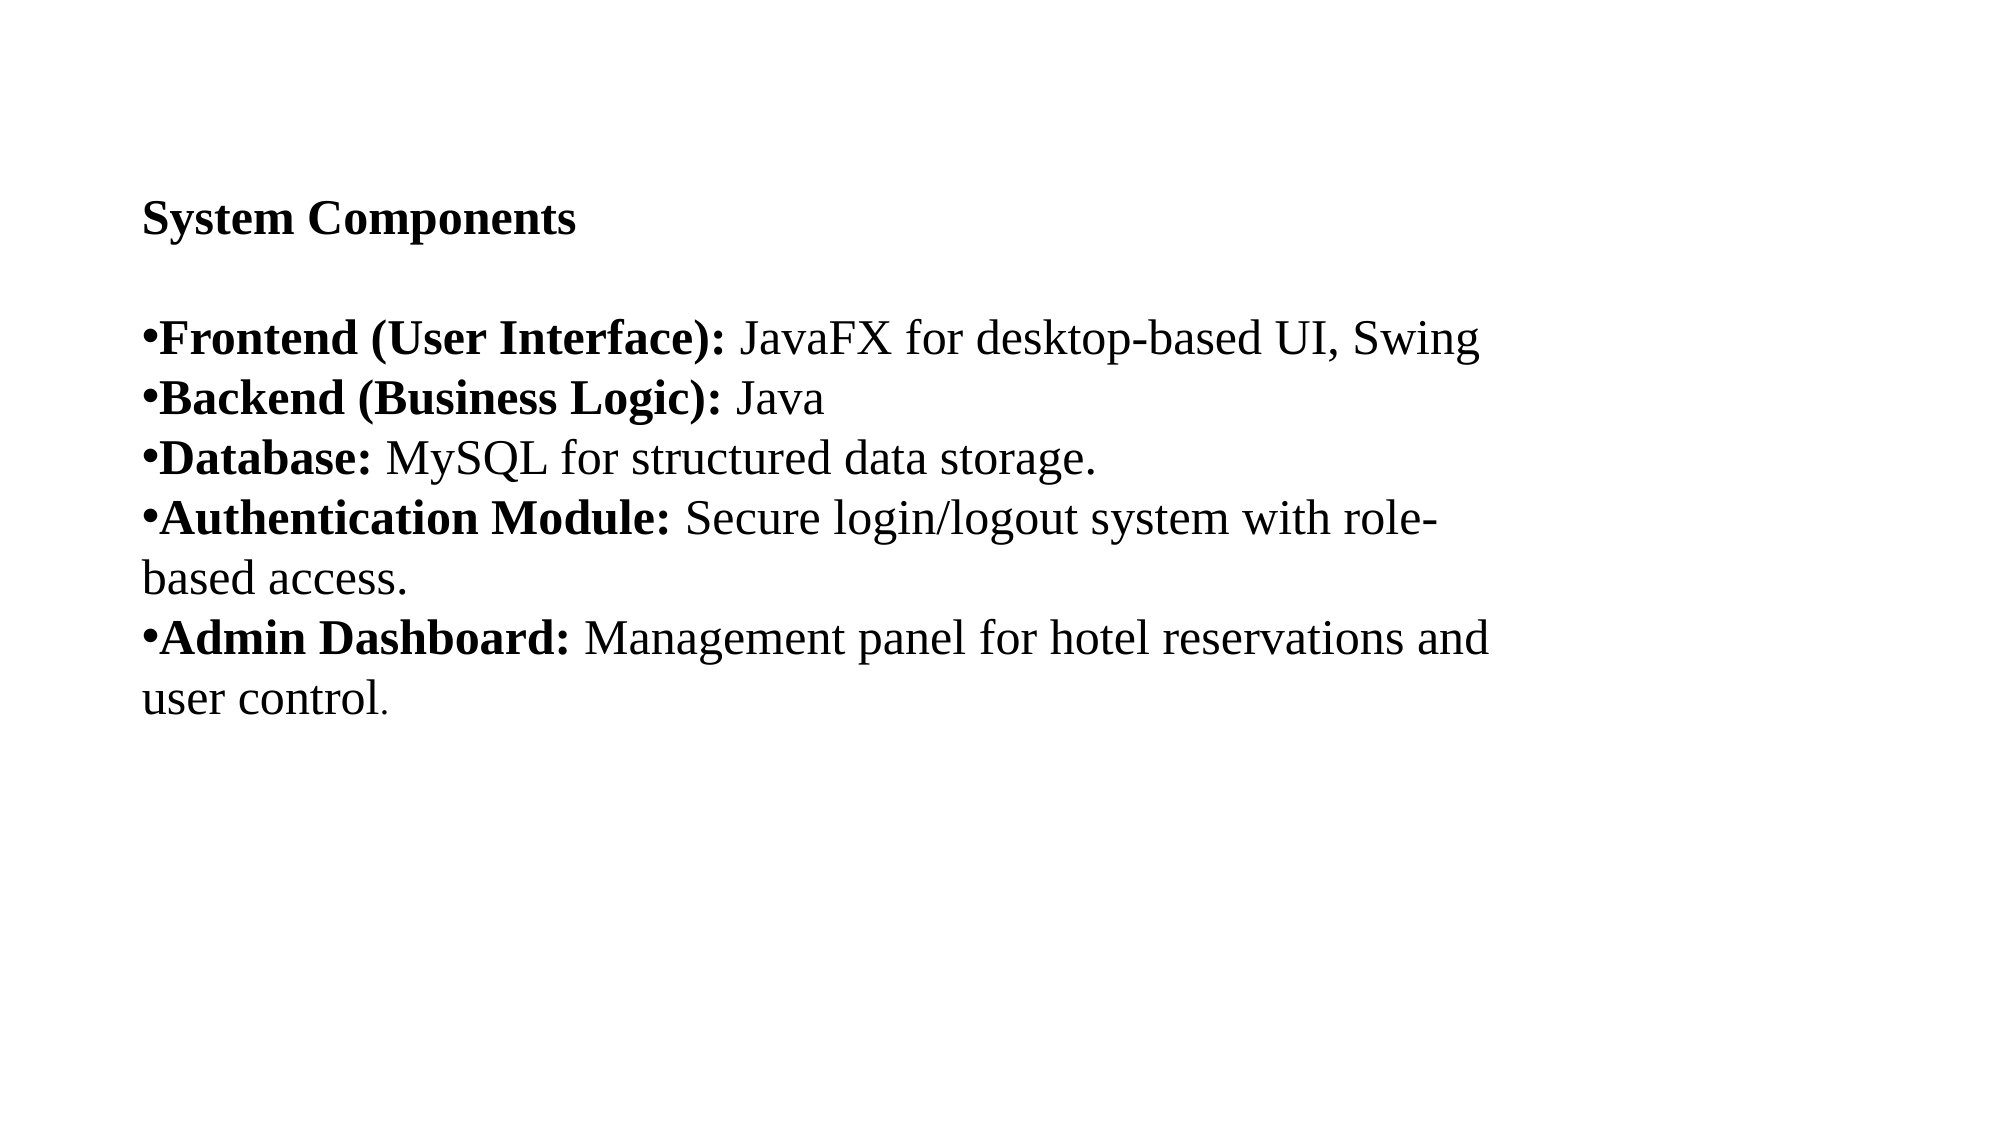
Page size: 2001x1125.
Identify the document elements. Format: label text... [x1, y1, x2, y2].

text_box System Components Frontend (User Interface): JavaFX for desktop-based UI, Swing Backend (Business Logic): Java Database: MySQL for structured data storage. Authentication Module: Secure login/logout system with role-based access. Admin Dashboard: Management panel for hotel reservations and user control. [127, 177, 1526, 733]
